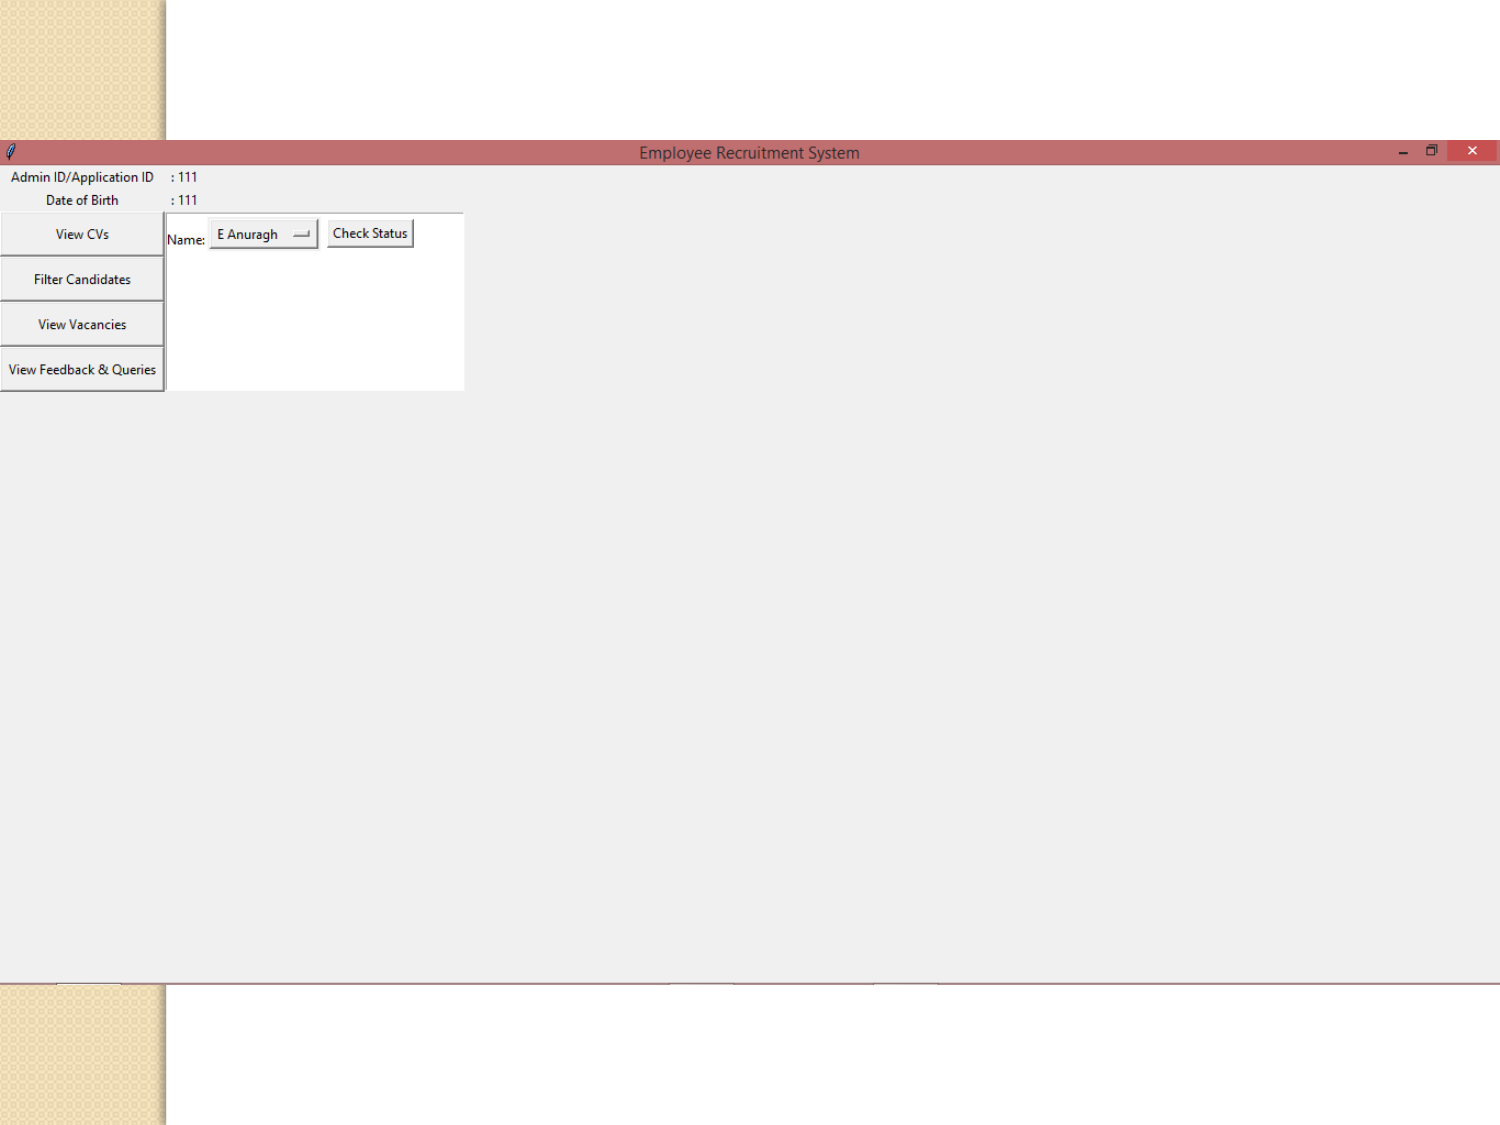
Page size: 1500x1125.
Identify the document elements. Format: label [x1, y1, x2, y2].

picture [0, 140, 1500, 985]
